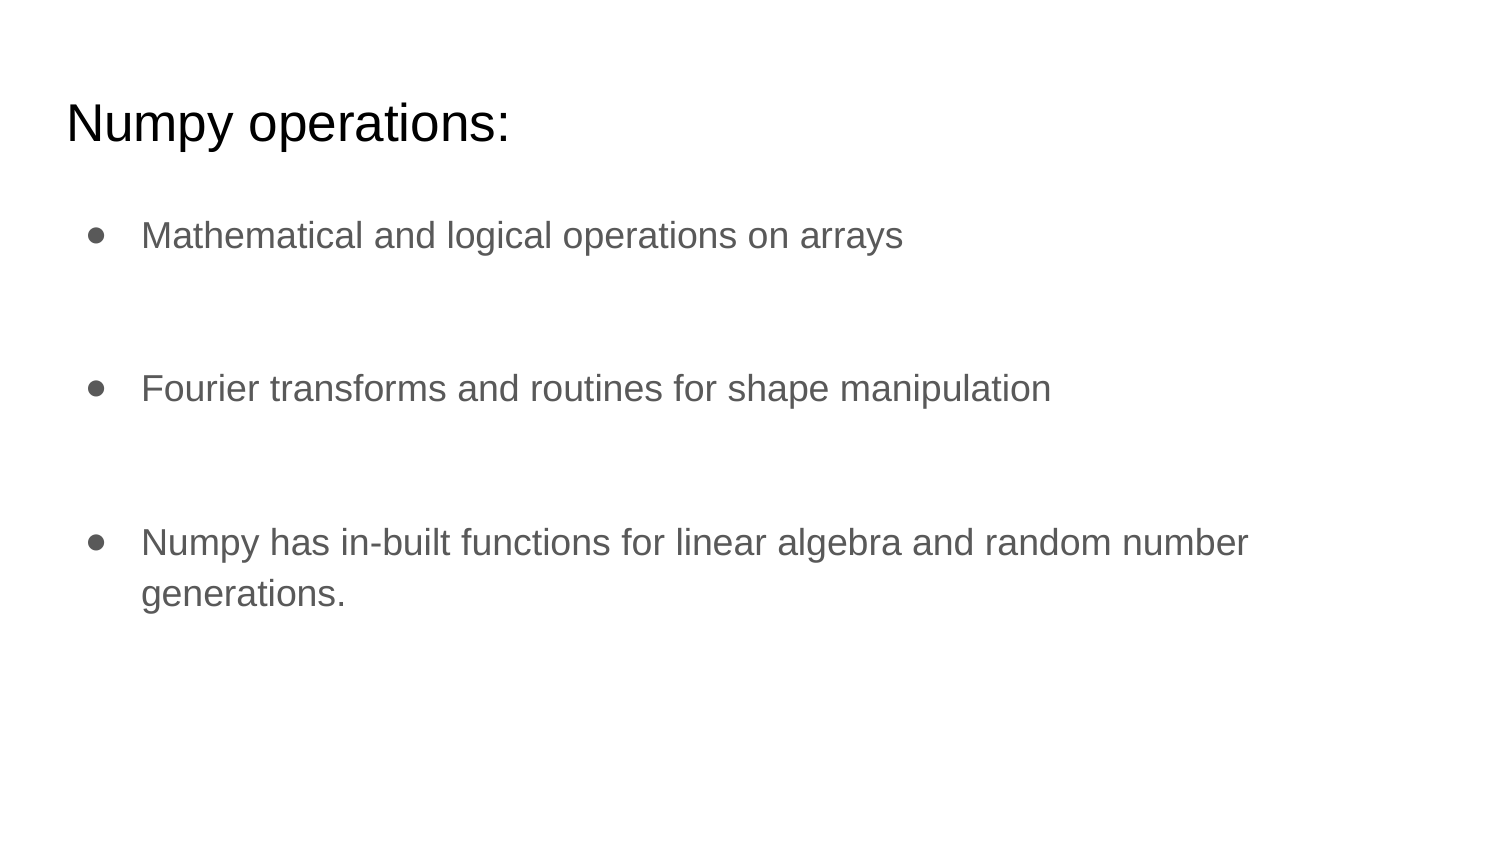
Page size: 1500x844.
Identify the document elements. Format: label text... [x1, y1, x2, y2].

title Numpy operations: [51, 72, 1449, 167]
list Mathematical and logical operations on arrays Fourier transforms and routines for shape manipulation Numpy has in-built functions for linear algebra and random number generations. [51, 189, 1449, 750]
